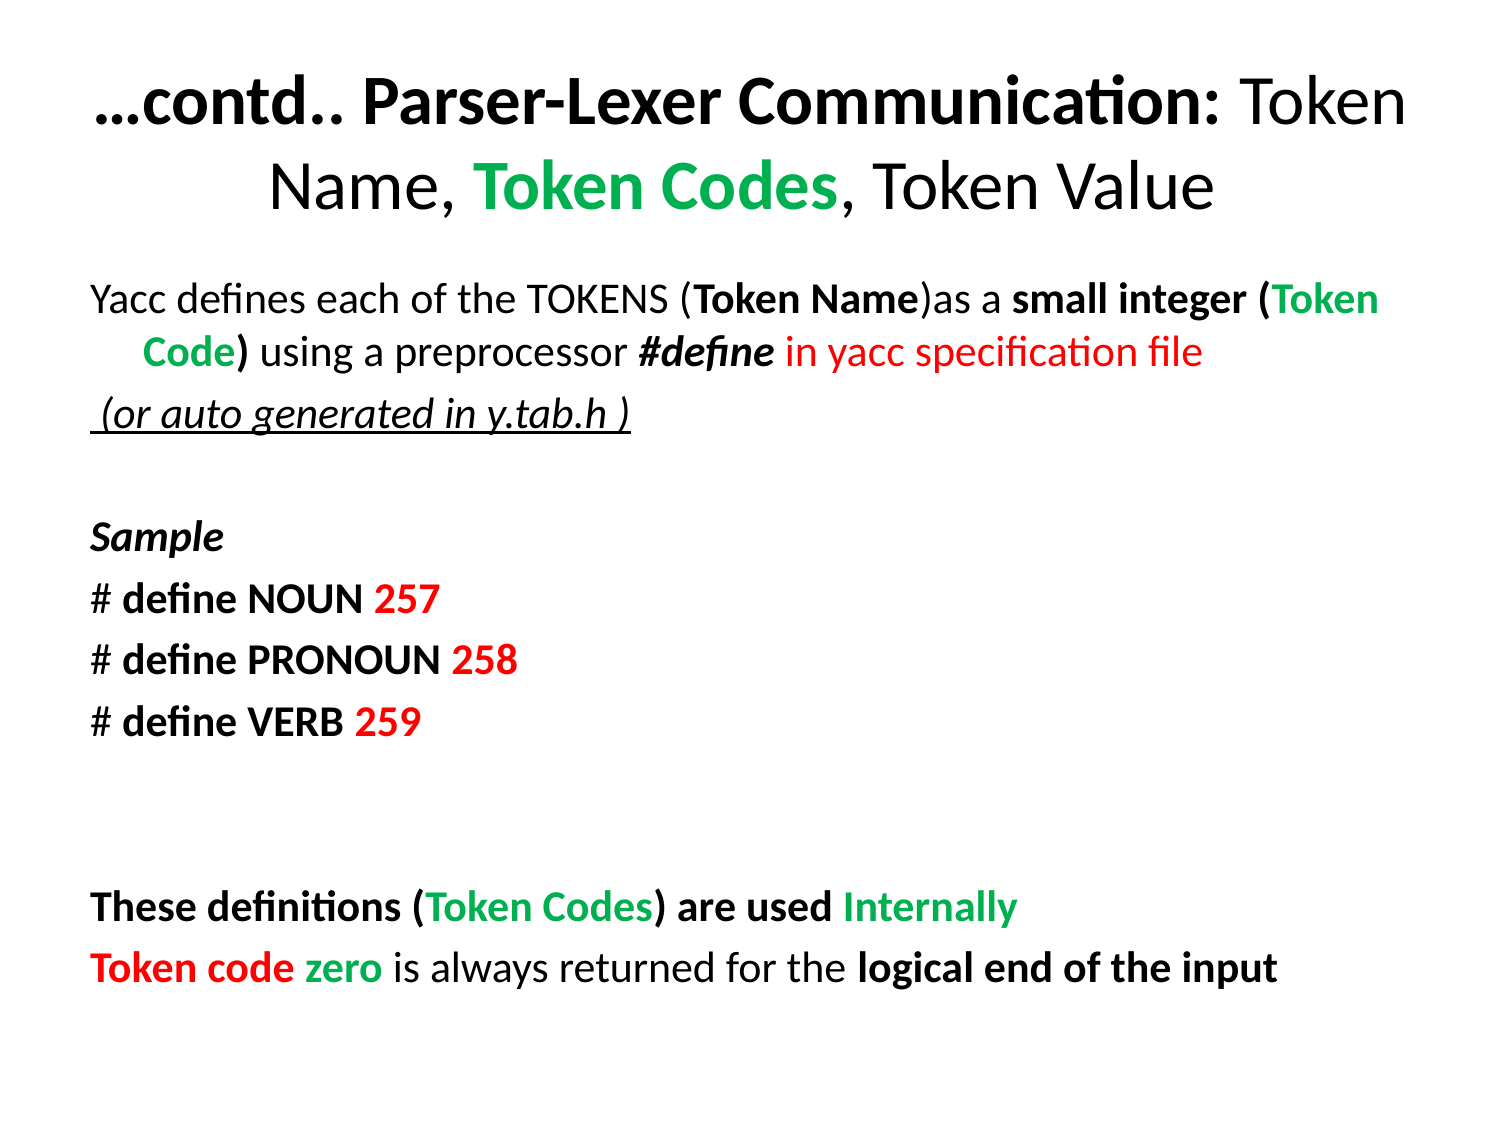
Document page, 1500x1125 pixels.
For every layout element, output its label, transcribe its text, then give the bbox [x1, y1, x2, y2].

title …contd.. Parser-Lexer Communication: Token Name, Token Codes, Token Value [75, 45, 1425, 233]
list Yacc defines each of the TOKENS (Token Name)as a small integer (Token Code) using a preprocessor #define in yacc specification file (or auto generated in y.tab.h ) Sample # define NOUN 257 # define PRONOUN 258 # define VERB 259 These definitions (Token Codes) are used Internally Token code zero is always returned for the logical end of the input [75, 262, 1425, 1005]
